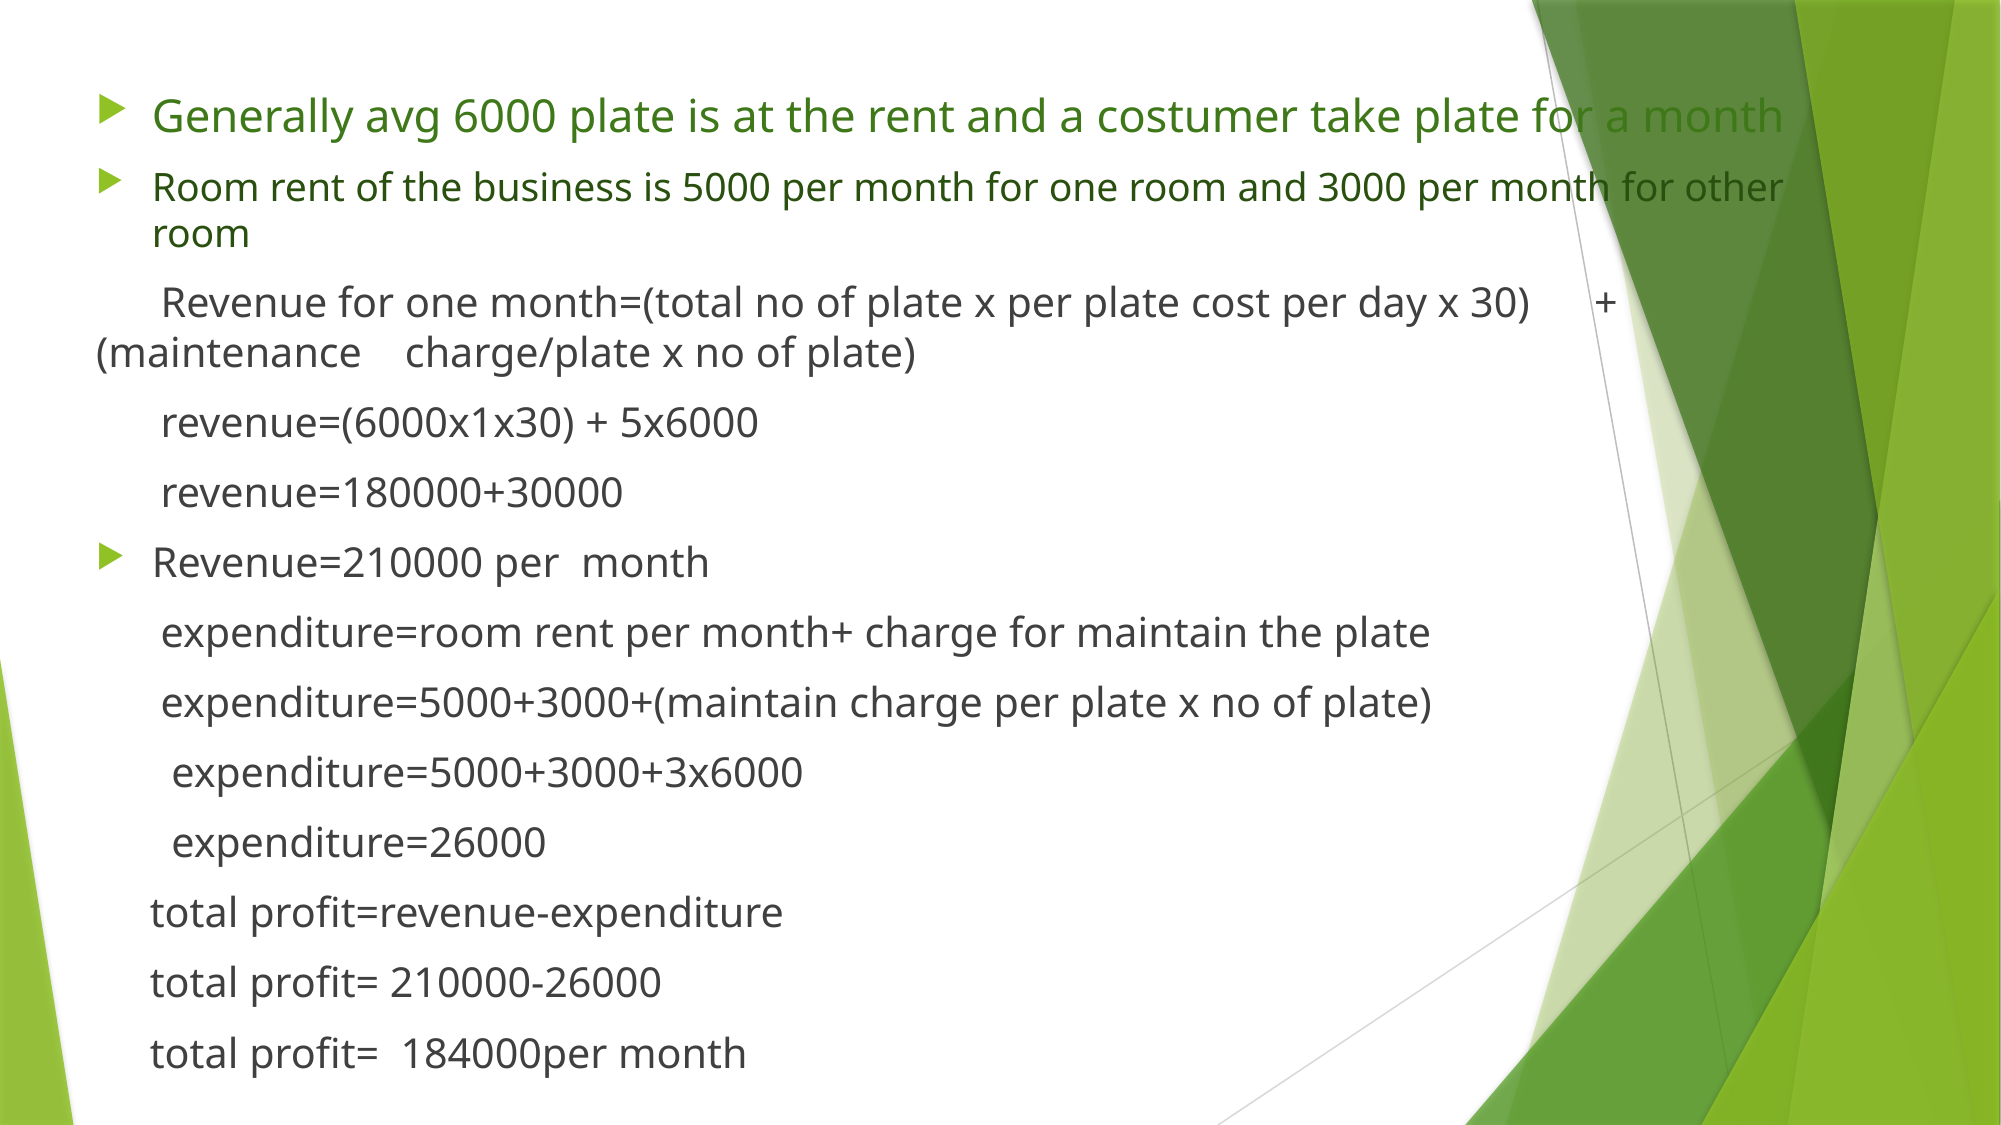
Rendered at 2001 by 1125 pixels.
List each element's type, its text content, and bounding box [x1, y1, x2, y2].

list Generally avg 6000 plate is at the rent and a costumer take plate for a month Room rent of the business is 5000 per month for one room and 3000 per month for other room Revenue for one month=(total no of plate x per plate cost per day x 30) +(maintenance charge/plate x no of plate) revenue=(6000x1x30) + 5x6000 revenue=180000+30000 Revenue=210000 per month expenditure=room rent per month+ charge for maintain the plate expenditure=5000+3000+(maintain charge per plate x no of plate) expenditure=5000+3000+3x6000 expenditure=26000 total profit=revenue-expenditure total profit= 210000-26000 total profit= 184000per month [81, 14, 1812, 1104]
